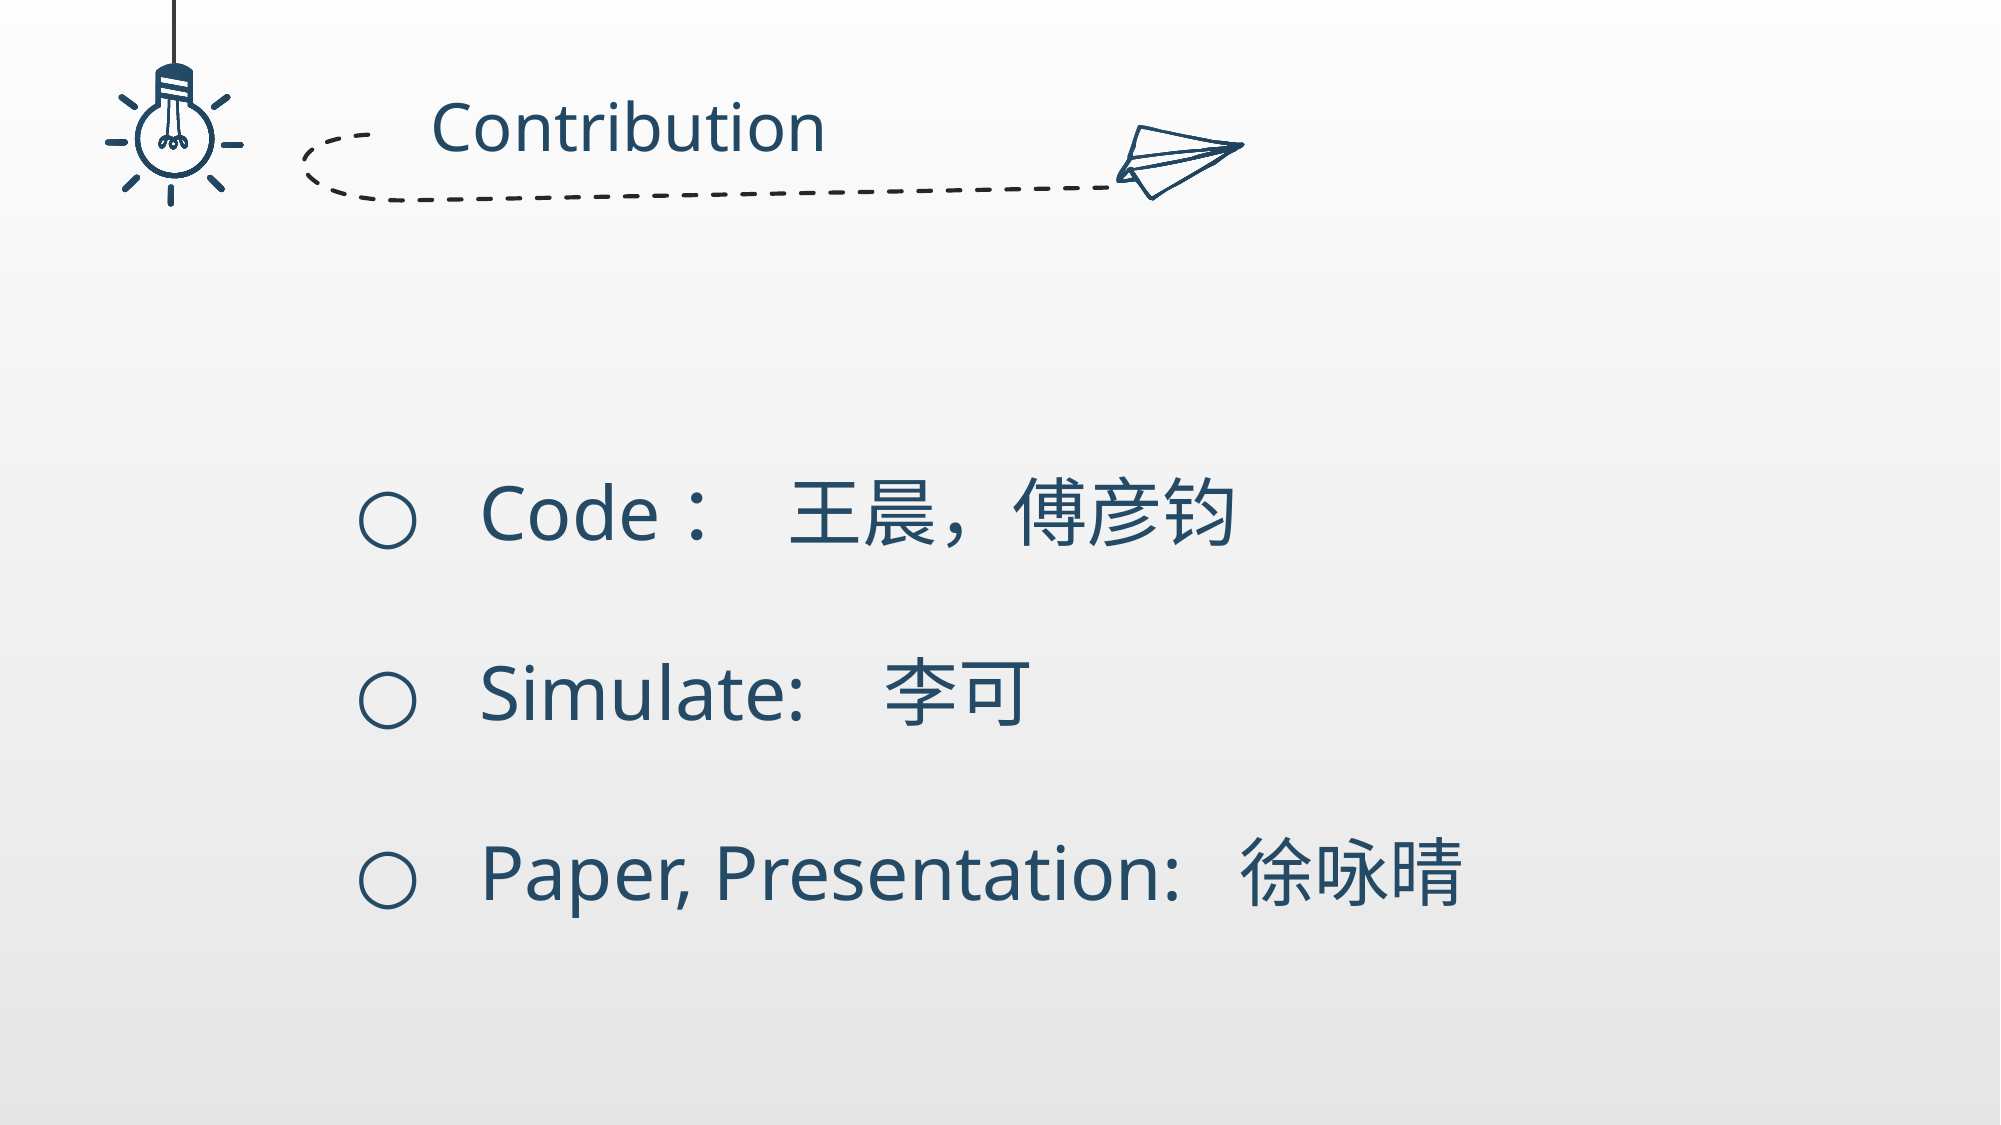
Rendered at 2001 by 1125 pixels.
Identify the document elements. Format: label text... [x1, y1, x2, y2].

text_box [104, 0, 244, 207]
text_box Contribution [415, 77, 1083, 172]
text_box [1116, 125, 1245, 201]
text_box ○ Code： 王晨，傅彦钧 ○ Simulate: 李可 ○ Paper, Presentation: 徐咏晴 [340, 367, 1888, 923]
text_box [302, 133, 1116, 202]
